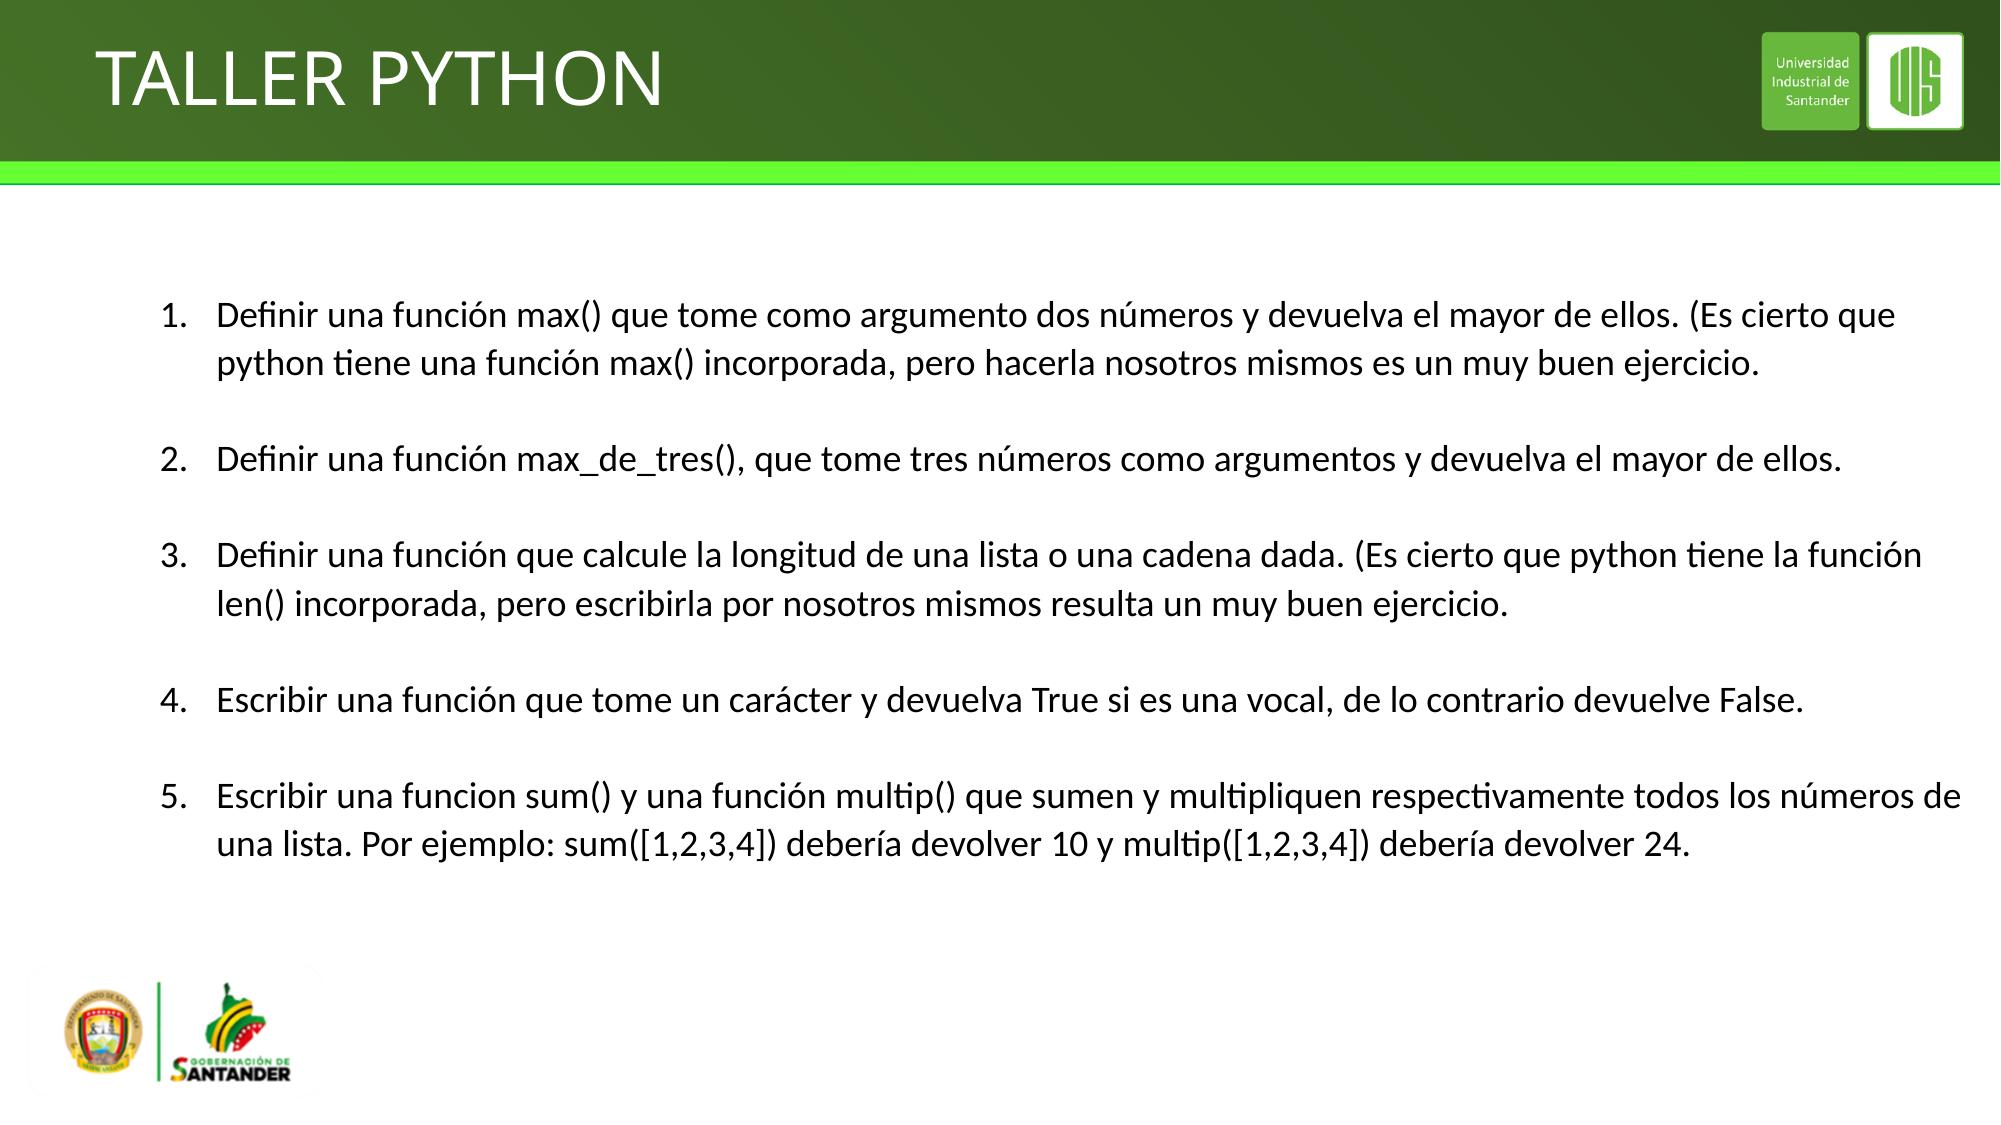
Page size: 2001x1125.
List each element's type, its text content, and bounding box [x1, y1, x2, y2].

text_box Definir una función max() que tome como argumento dos números y devuelva el mayor de ellos. (Es cierto que python tiene una función max() incorporada, pero hacerla nosotros mismos es un muy buen ejercicio. Definir una función max_de_tres(), que tome tres números como argumentos y devuelva el mayor de ellos. Definir una función que calcule la longitud de una lista o una cadena dada. (Es cierto que python tiene la función len() incorporada, pero escribirla por nosotros mismos resulta un muy buen ejercicio. Escribir una función que tome un carácter y devuelva True si es una vocal, de lo contrario devuelve False. Escribir una funcion sum() y una función multip() que sumen y multipliquen respectivamente todos los números de una lista. Por ejemplo: sum([1,2,3,4]) debería devolver 10 y multip([1,2,3,4]) debería devolver 24. [145, 279, 2000, 872]
picture [1760, 30, 1965, 131]
title TALLER PYTHON [80, 40, 1716, 123]
picture [24, 963, 325, 1099]
